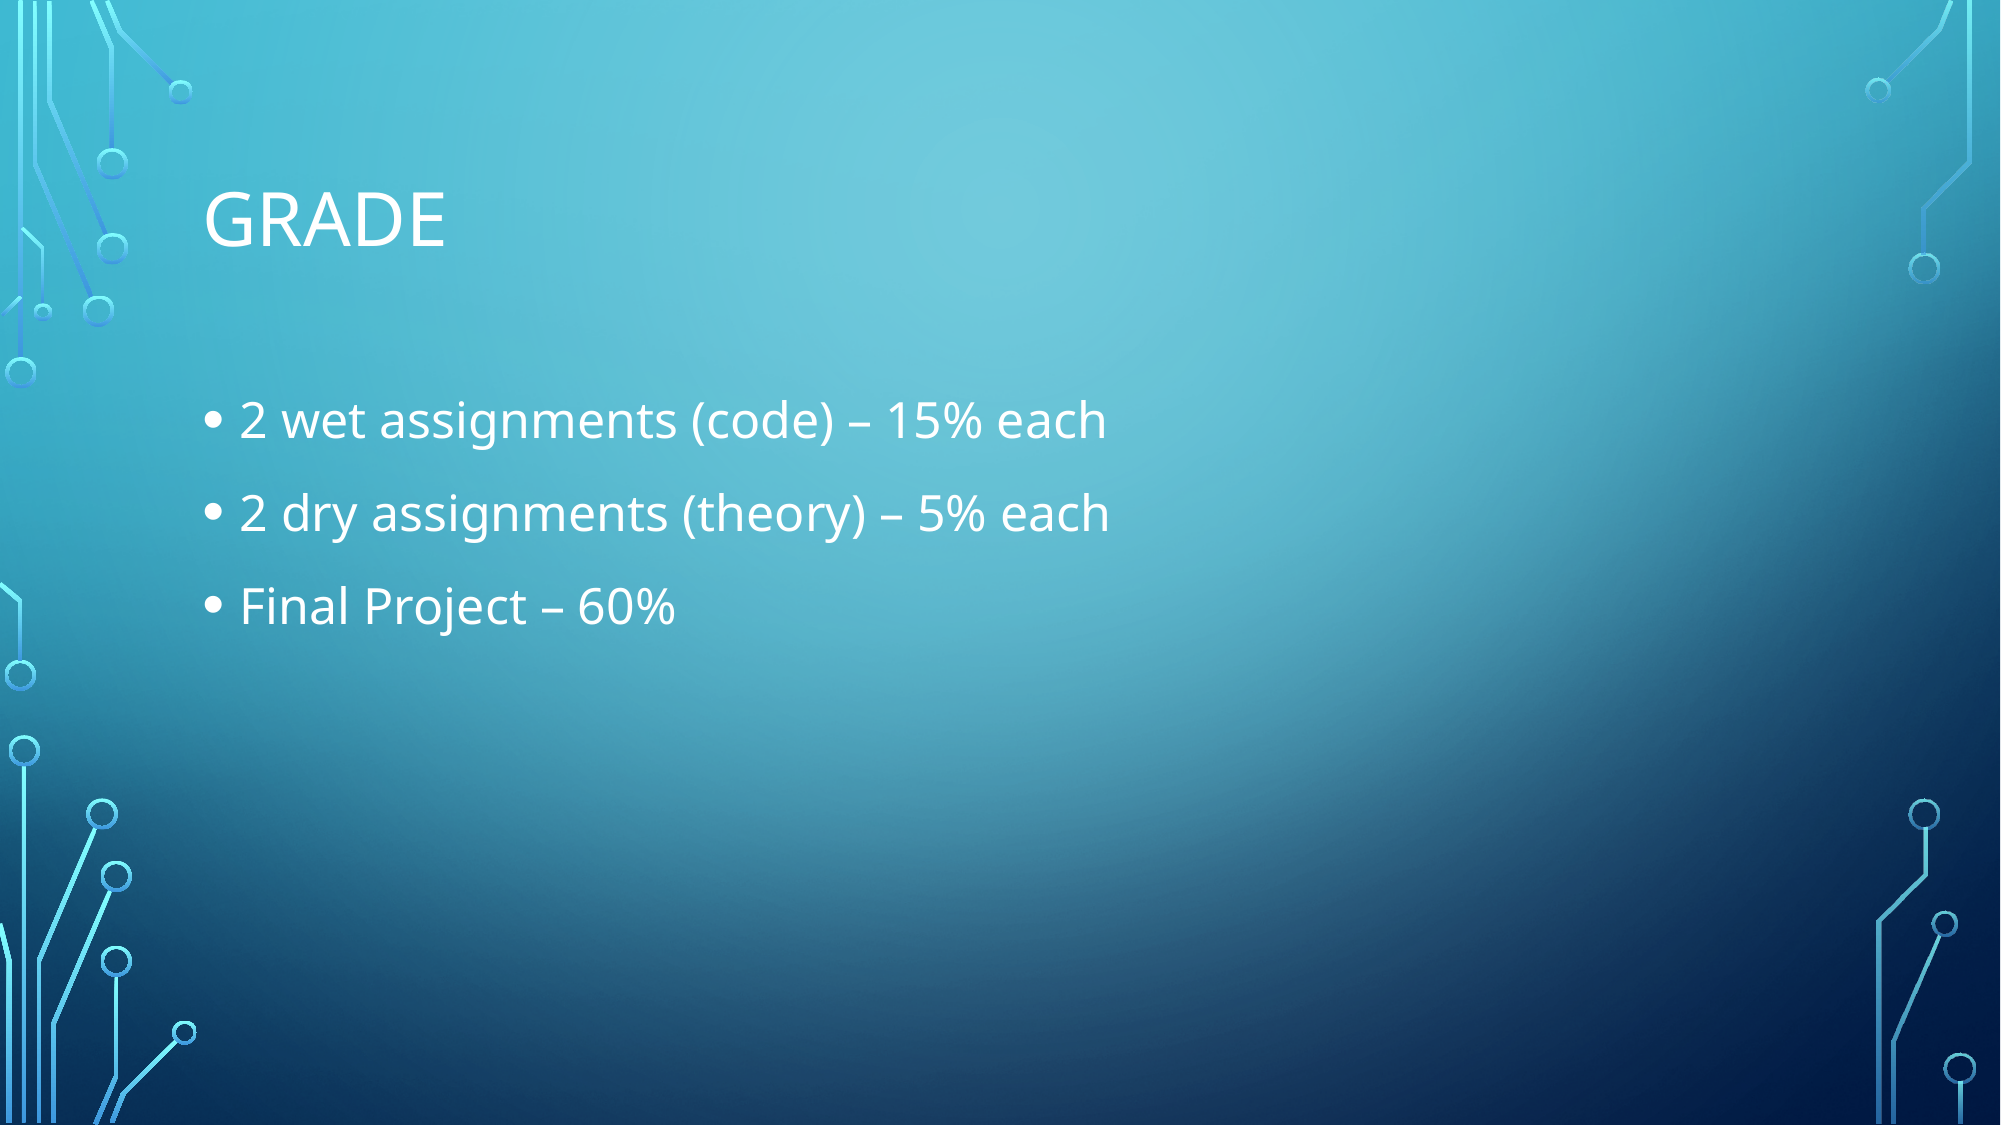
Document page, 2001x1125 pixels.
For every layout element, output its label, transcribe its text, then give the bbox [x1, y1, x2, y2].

title Grade [187, 101, 1813, 344]
list 2 wet assignments (code) – 15% each 2 dry assignments (theory) – 5% each Final Project – 60% [187, 369, 1813, 950]
